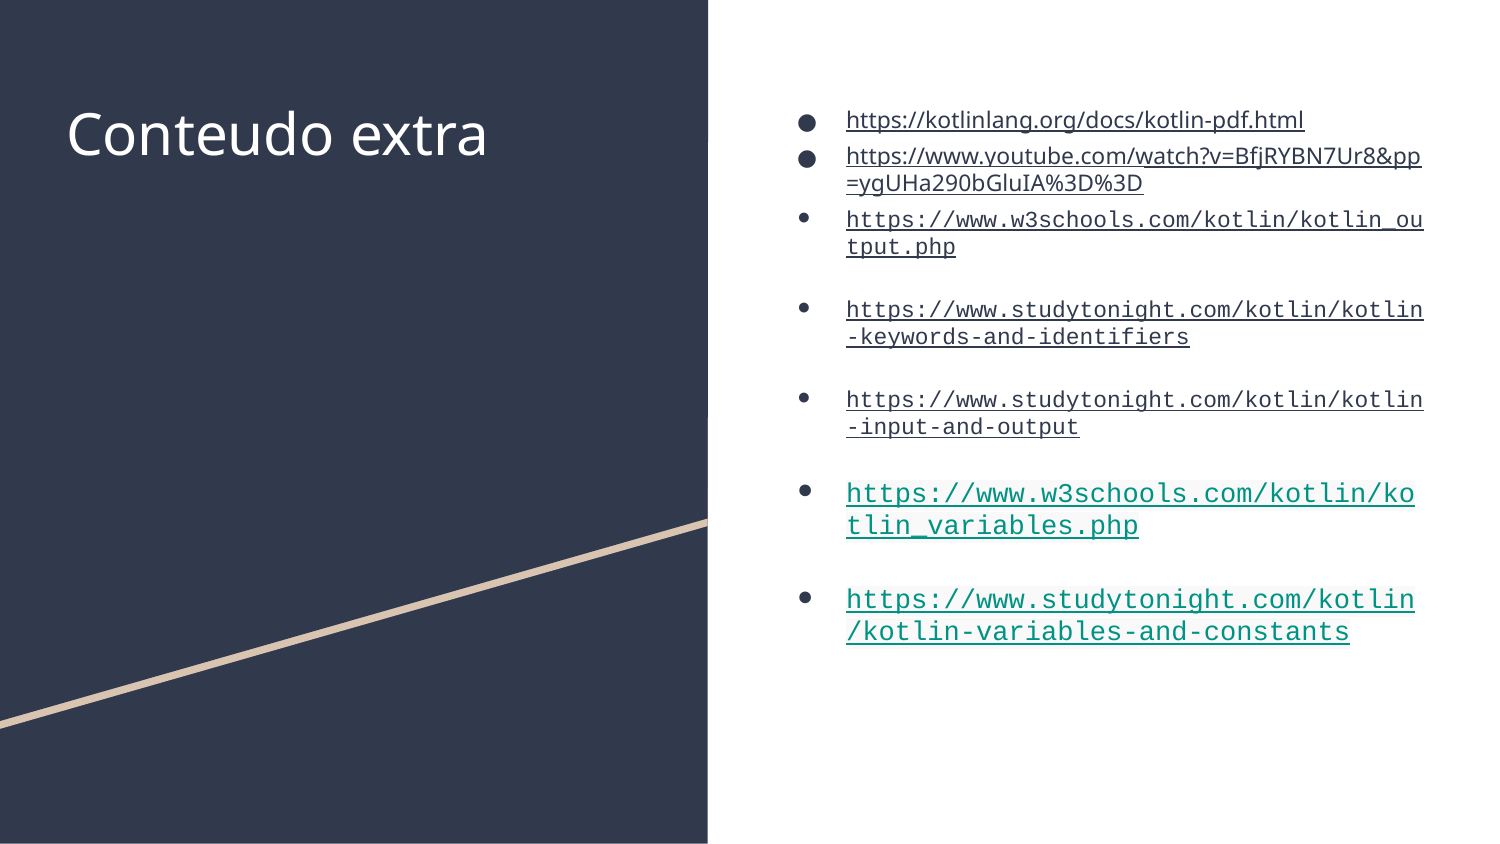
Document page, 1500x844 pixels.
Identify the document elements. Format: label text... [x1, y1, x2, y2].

list https://kotlinlang.org/docs/kotlin-pdf.html https://www.youtube.com/watch?v=BfjRYBN7Ur8&pp=ygUHa290bGluIA%3D%3D https://www.w3schools.com/kotlin/kotlin_output.php https://www.studytonight.com/kotlin/kotlin-keywords-and-identifiers https://www.studytonight.com/kotlin/kotlin-input-and-output https://www.w3schools.com/kotlin/kotlin_variables.php https://www.studytonight.com/kotlin/kotlin-variables-and-constants [756, 85, 1440, 758]
title Conteudo extra [51, 82, 660, 494]
